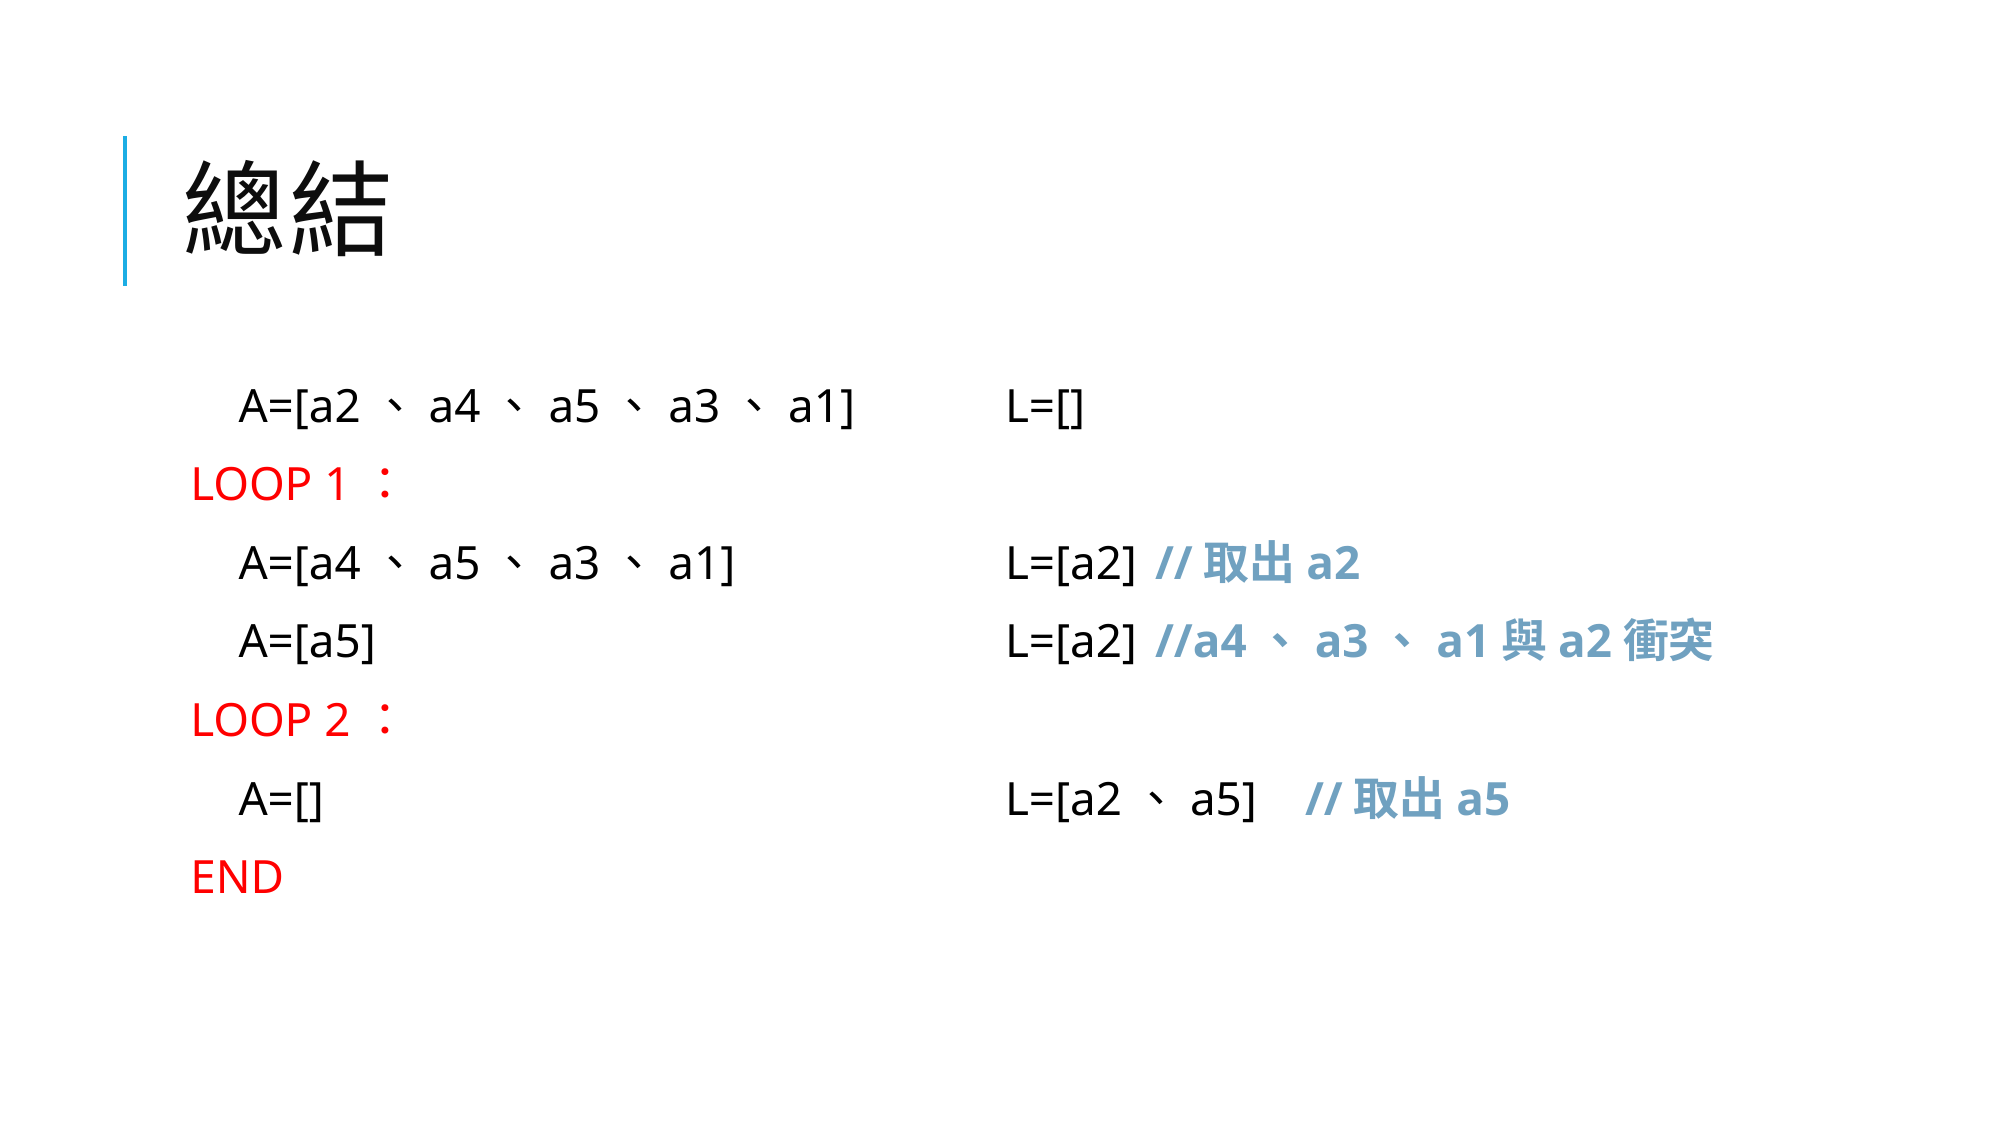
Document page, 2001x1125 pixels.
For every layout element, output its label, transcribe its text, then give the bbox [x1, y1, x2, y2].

title 總結 [168, 96, 1763, 342]
list A=[a2、a4、a5、a3、a1] LOOP 1： A=[a4、a5、a3、a1] A=[a5] LOOP 2： A=[] END [168, 375, 948, 1035]
list L=[] L=[a2] //取出a2 L=[a2] //a4、a3、a1與a2衝突 L=[a2、a5] //取出a5 [982, 375, 1851, 1035]
